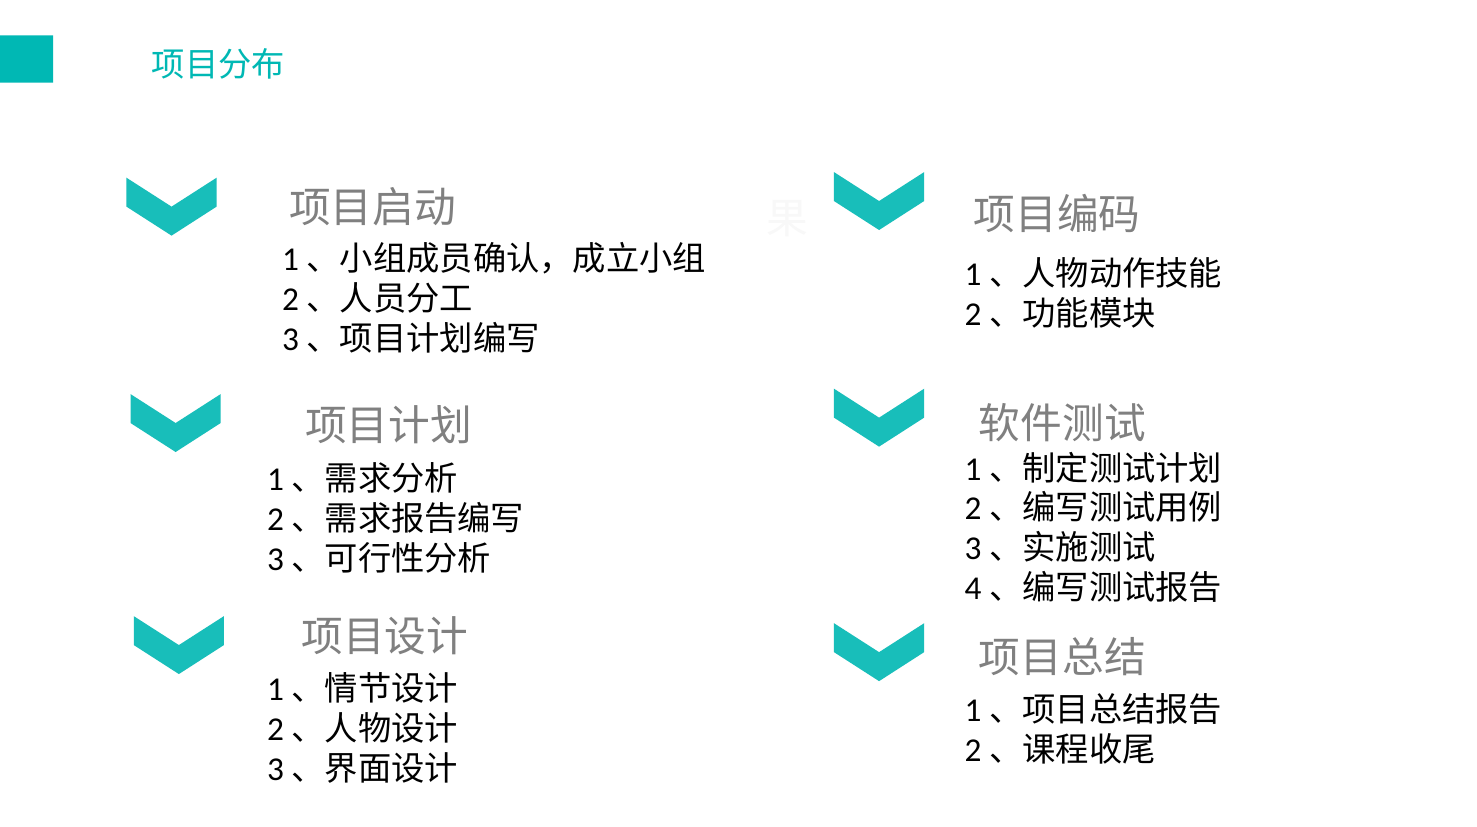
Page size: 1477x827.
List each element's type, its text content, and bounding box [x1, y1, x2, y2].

text_box [0, 33, 55, 85]
text_box 项目启动 [278, 150, 765, 237]
text_box 1、情节设计 2、人物设计 3、界面设计 [252, 659, 668, 795]
text_box [131, 614, 227, 676]
text_box 1、小组成员确认，成立小组 2、人员分工 3、项目计划编写 [267, 229, 761, 365]
text_box 1、项目总结报告 2、课程收尾 [949, 681, 1274, 776]
text_box [831, 621, 927, 683]
text_box 项目总结 [967, 600, 1454, 687]
text_box 1、人物动作技能 2、功能模块 [949, 245, 1406, 340]
text_box [831, 386, 927, 449]
text_box 1、制定测试计划 2、编写测试用例 3、实施测试 4、编写测试报告 [949, 439, 1360, 614]
text_box [124, 175, 219, 238]
text_box 项目分布 [29, 35, 407, 107]
text_box 果 [761, 184, 880, 250]
text_box 软件测试 [967, 366, 1477, 453]
text_box [128, 392, 223, 454]
text_box 1、需求分析 2、需求报告编写 3、可行性分析 [252, 449, 668, 585]
text_box 项目计划 [274, 368, 761, 455]
text_box 项目编码 [962, 157, 1477, 244]
text_box 项目设计 [271, 579, 758, 666]
text_box [831, 170, 927, 232]
